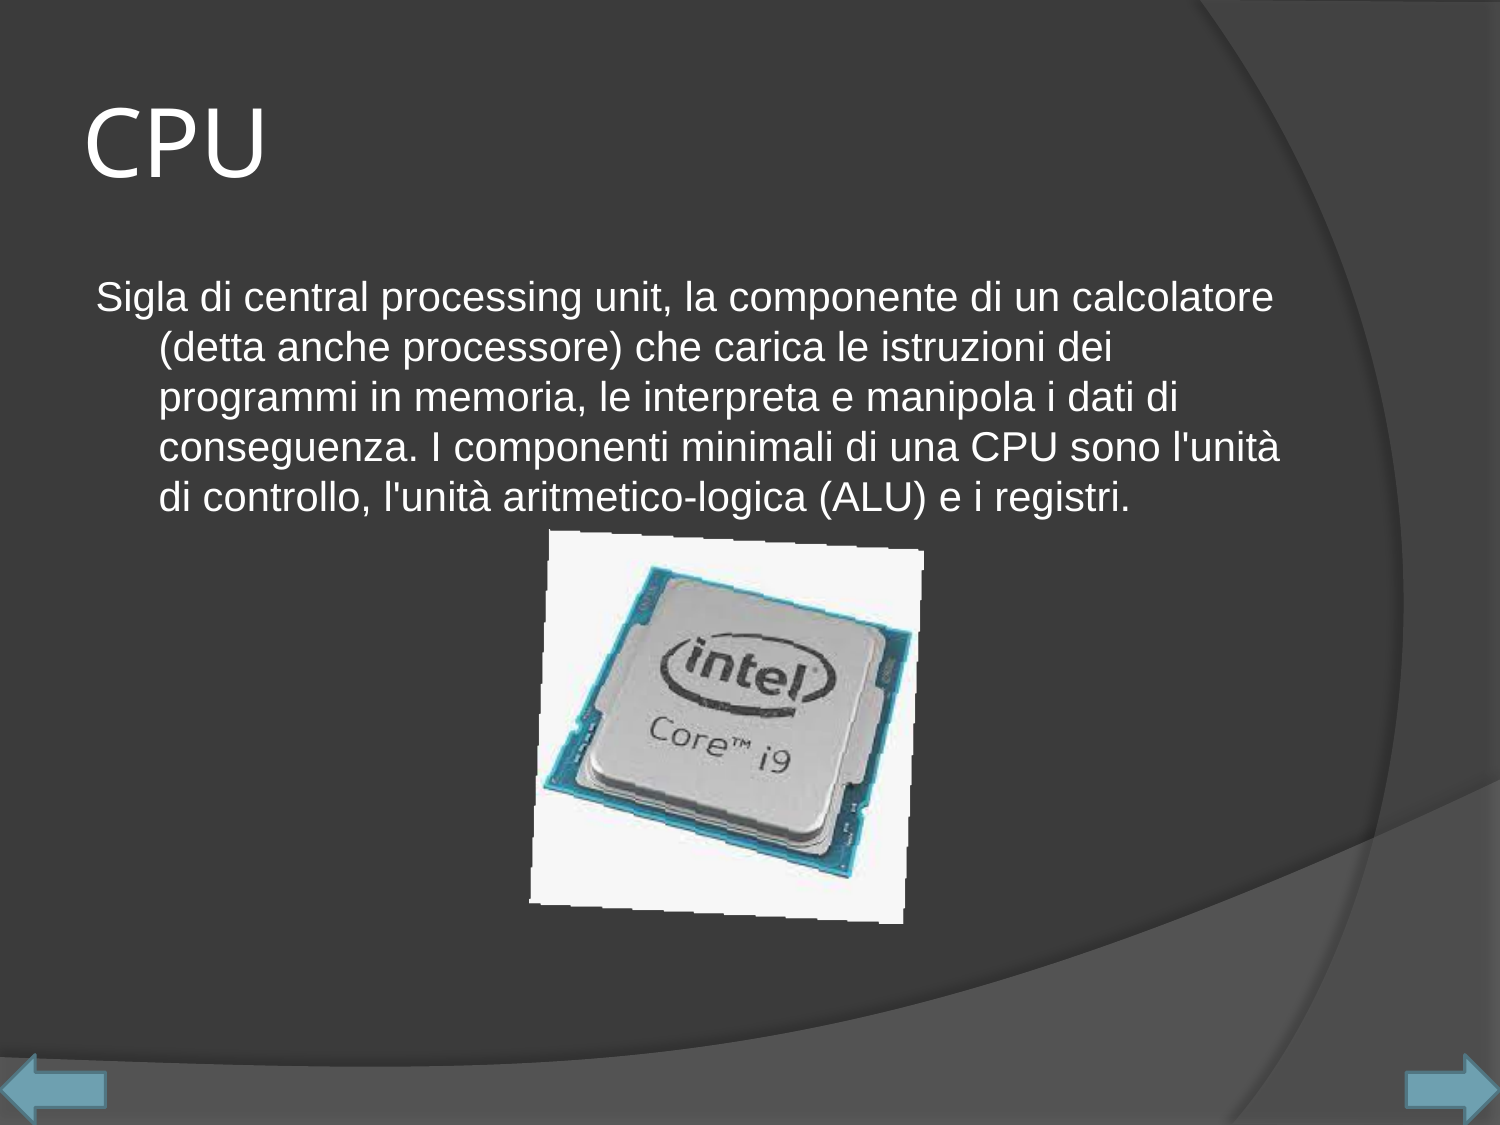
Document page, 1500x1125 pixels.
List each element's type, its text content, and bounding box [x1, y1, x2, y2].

title CPU [75, 45, 1300, 233]
list Sigla di central processing unit, la componente di un calcolatore (detta anche processore) che carica le istruzioni dei programmi in memoria, le interpreta e manipola i dati di conseguenza. I componenti minimali di una CPU sono l'unità di controllo, l'unità aritmetico-logica (ALU) e i registri. [75, 262, 1300, 1005]
picture [538, 538, 915, 915]
text_box [0, 1053, 107, 1125]
text_box [1404, 1053, 1500, 1125]
